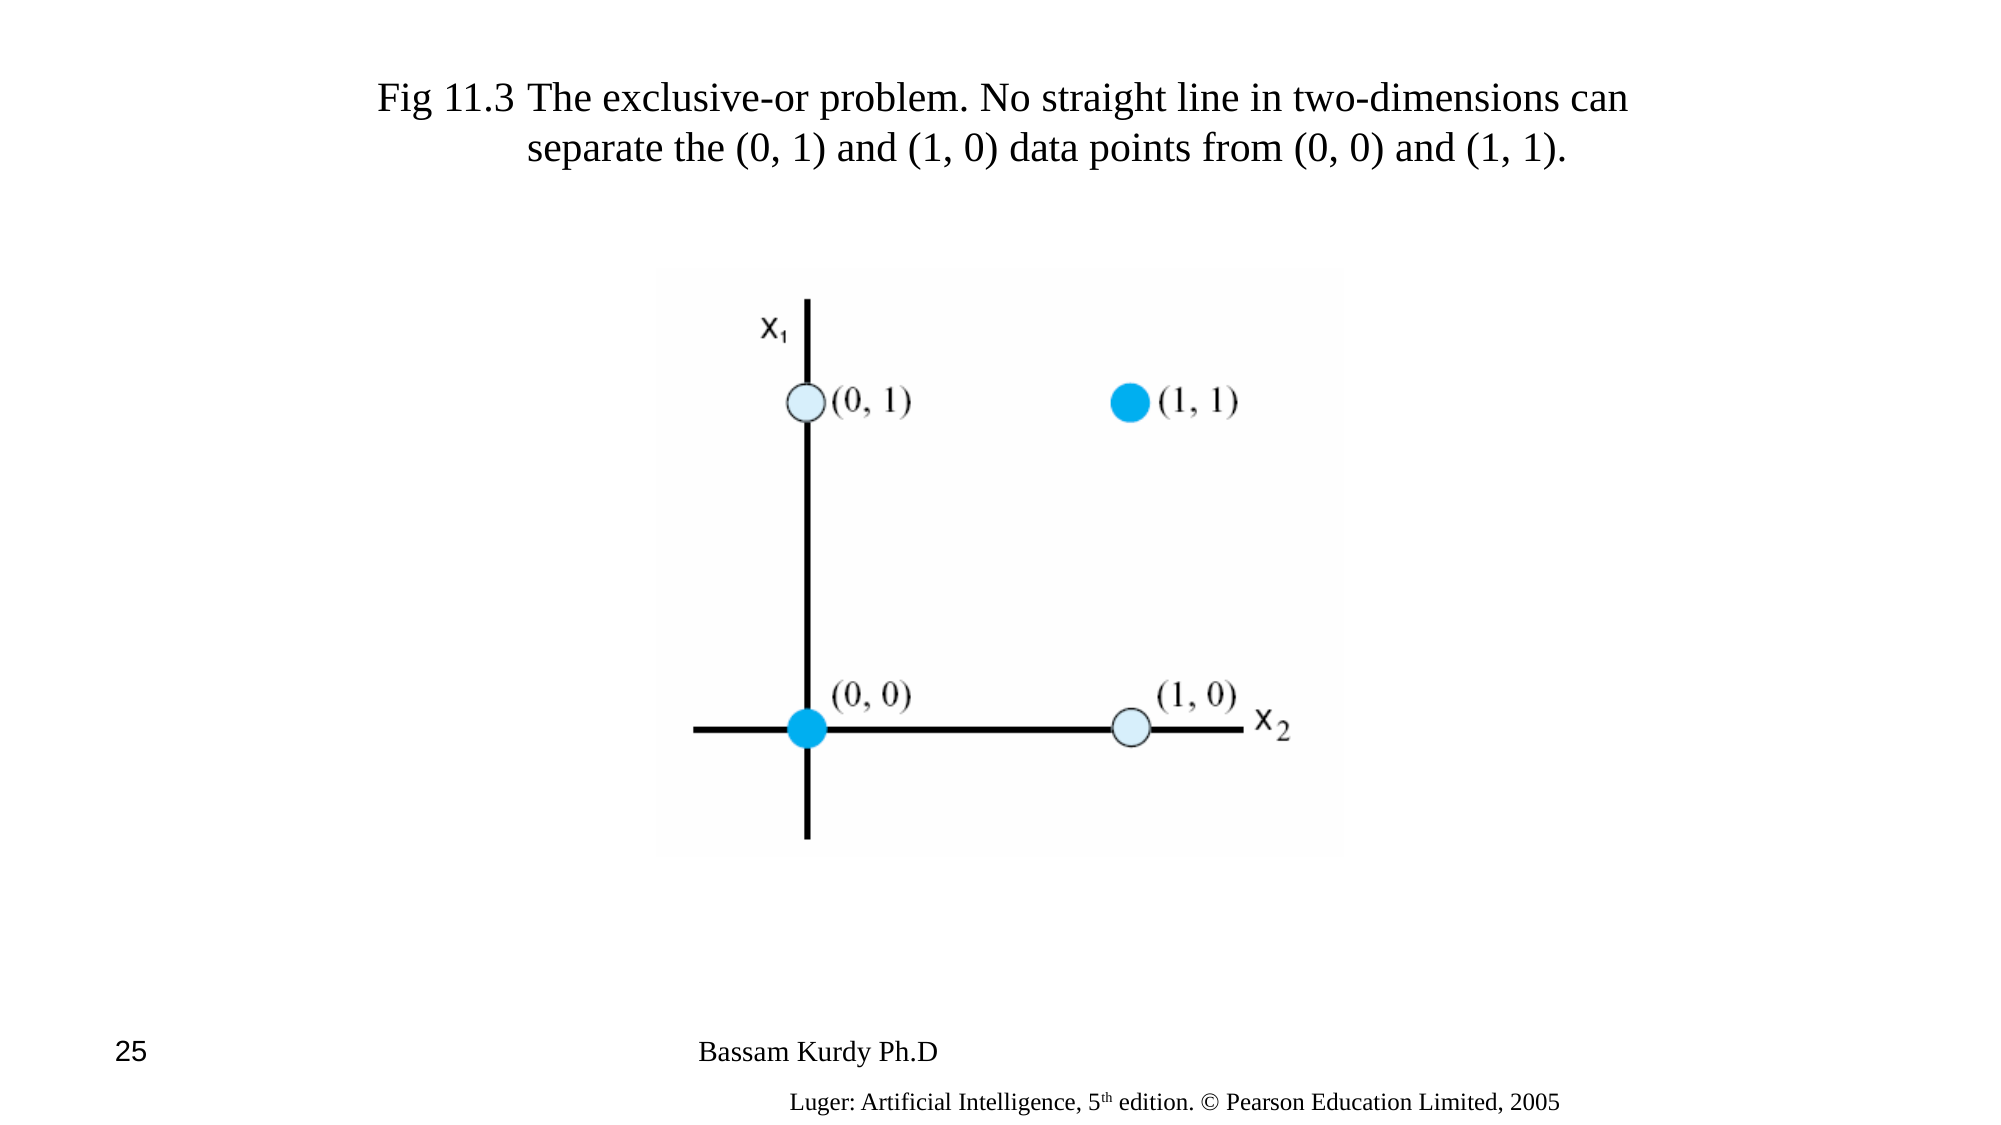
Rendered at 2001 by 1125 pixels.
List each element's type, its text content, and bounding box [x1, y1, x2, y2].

text_box Fig 11.3 The exclusive-or problem. No straight line in two-dimensions can separate the (0, 1) and (1, 0) data points from (0, 0) and (1, 1). [362, 62, 1700, 178]
slide_number 25 [99, 1024, 567, 1103]
picture [655, 268, 1344, 857]
text_box Luger: Artificial Intelligence, 5th edition. © Pearson Education Limited, 2005 [774, 1078, 1688, 1123]
footer Bassam Kurdy Ph.D [683, 1024, 1317, 1103]
